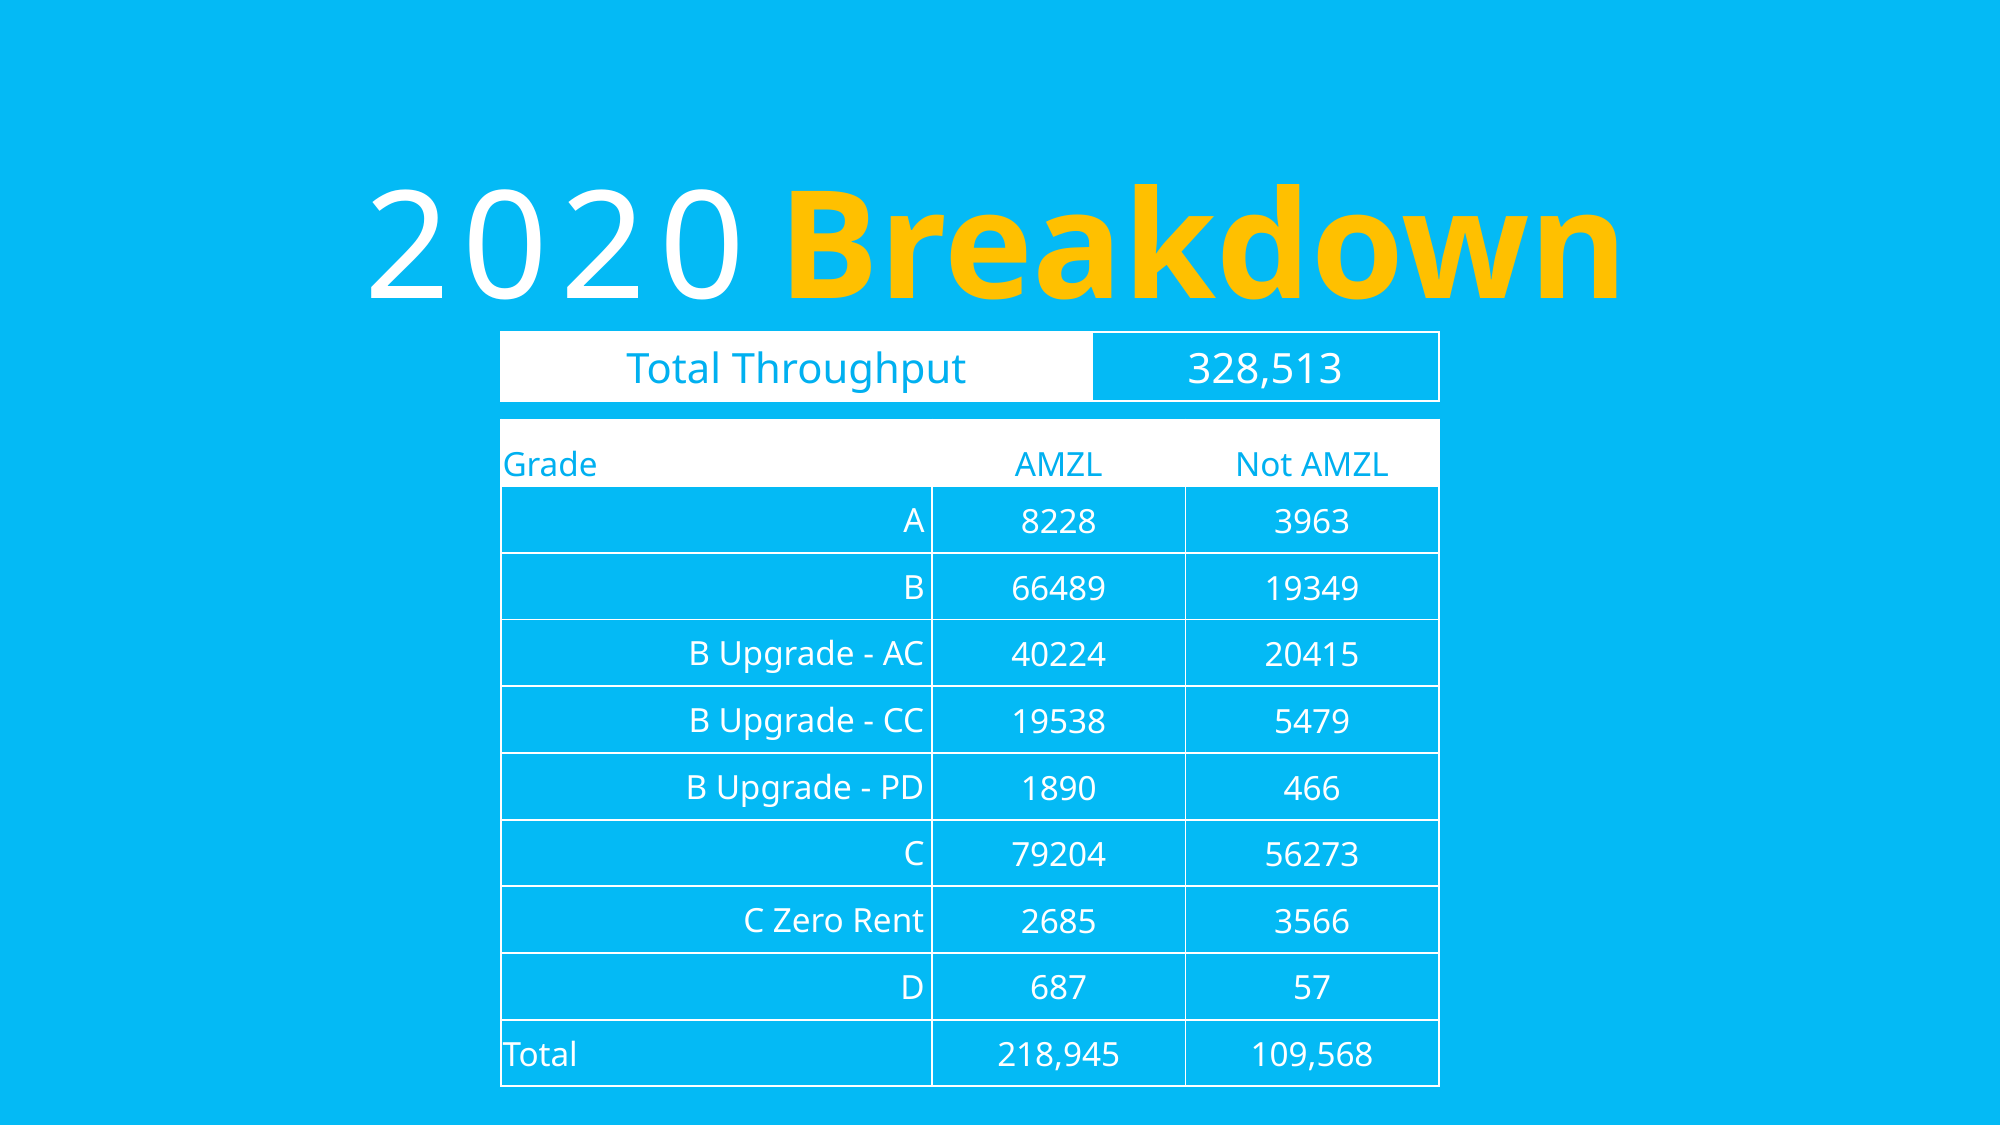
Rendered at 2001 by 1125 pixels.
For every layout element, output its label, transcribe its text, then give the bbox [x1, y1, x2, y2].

table_cell B Upgrade - CC [502, 687, 931, 752]
table_cell C [502, 821, 931, 885]
table_cell 8228 [933, 487, 1185, 552]
table_cell 466 [1186, 754, 1438, 819]
table_cell 2685 [933, 887, 1185, 952]
table_cell 20415 [1186, 620, 1438, 685]
text_box 2020 [0, 140, 1162, 336]
table_cell B Upgrade - AC [502, 620, 931, 685]
table_cell 687 [933, 954, 1185, 1019]
table_cell 218,945 [933, 1021, 1185, 1085]
table_cell 19538 [933, 687, 1185, 752]
table_header Not AMZL [1186, 420, 1438, 485]
table_header Grade [502, 420, 931, 485]
text_box Breakdown [1162, 140, 2000, 336]
table_cell 3963 [1186, 487, 1438, 552]
table_header Total Throughput [502, 333, 1091, 400]
table_cell 109,568 [1186, 1021, 1438, 1085]
table_cell 1890 [933, 754, 1185, 819]
table_header 328,513 [1093, 333, 1438, 400]
table_cell 57 [1186, 954, 1438, 1019]
table_cell D [502, 954, 931, 1019]
table_cell A [502, 487, 931, 552]
table_cell 56273 [1186, 821, 1438, 885]
table_cell 40224 [933, 620, 1185, 685]
table_cell B [502, 554, 931, 619]
table_header AMZL [933, 420, 1185, 485]
table_cell 5479 [1186, 687, 1438, 752]
table_cell 19349 [1186, 554, 1438, 619]
table_cell Total [502, 1021, 931, 1085]
table_cell B Upgrade - PD [502, 754, 931, 819]
table_cell 3566 [1186, 887, 1438, 952]
table_cell C Zero Rent [502, 887, 931, 952]
table_cell 79204 [933, 821, 1185, 885]
table_cell 66489 [933, 554, 1185, 619]
